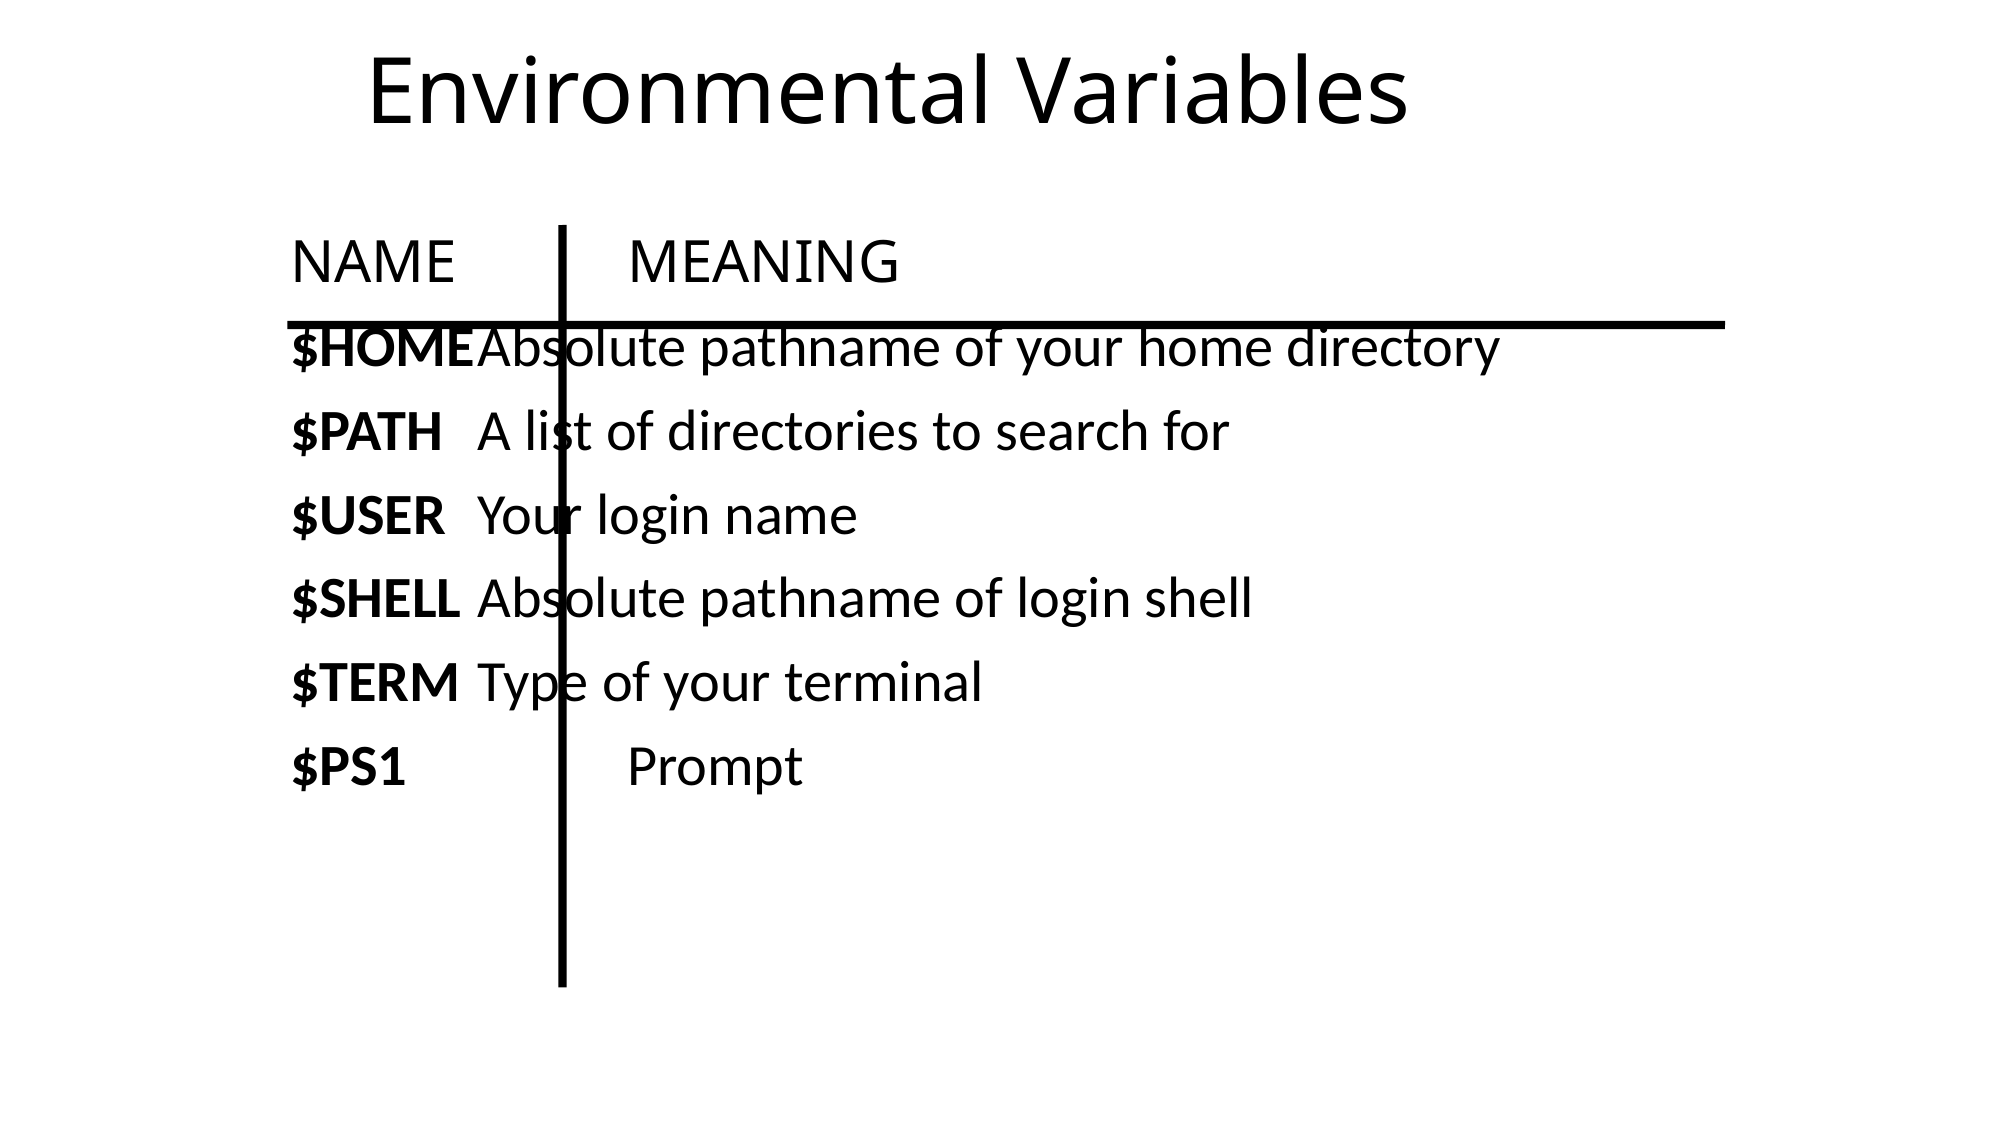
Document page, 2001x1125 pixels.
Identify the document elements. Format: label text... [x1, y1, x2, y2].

title Environmental Variables [350, 0, 1625, 188]
list NAME MEANING $HOME Absolute pathname of your home directory $PATH A list of directories to search for $USER Your login name $SHELL Absolute pathname of login shell $TERM Type of your terminal $PS1 Prompt [275, 224, 1775, 1063]
